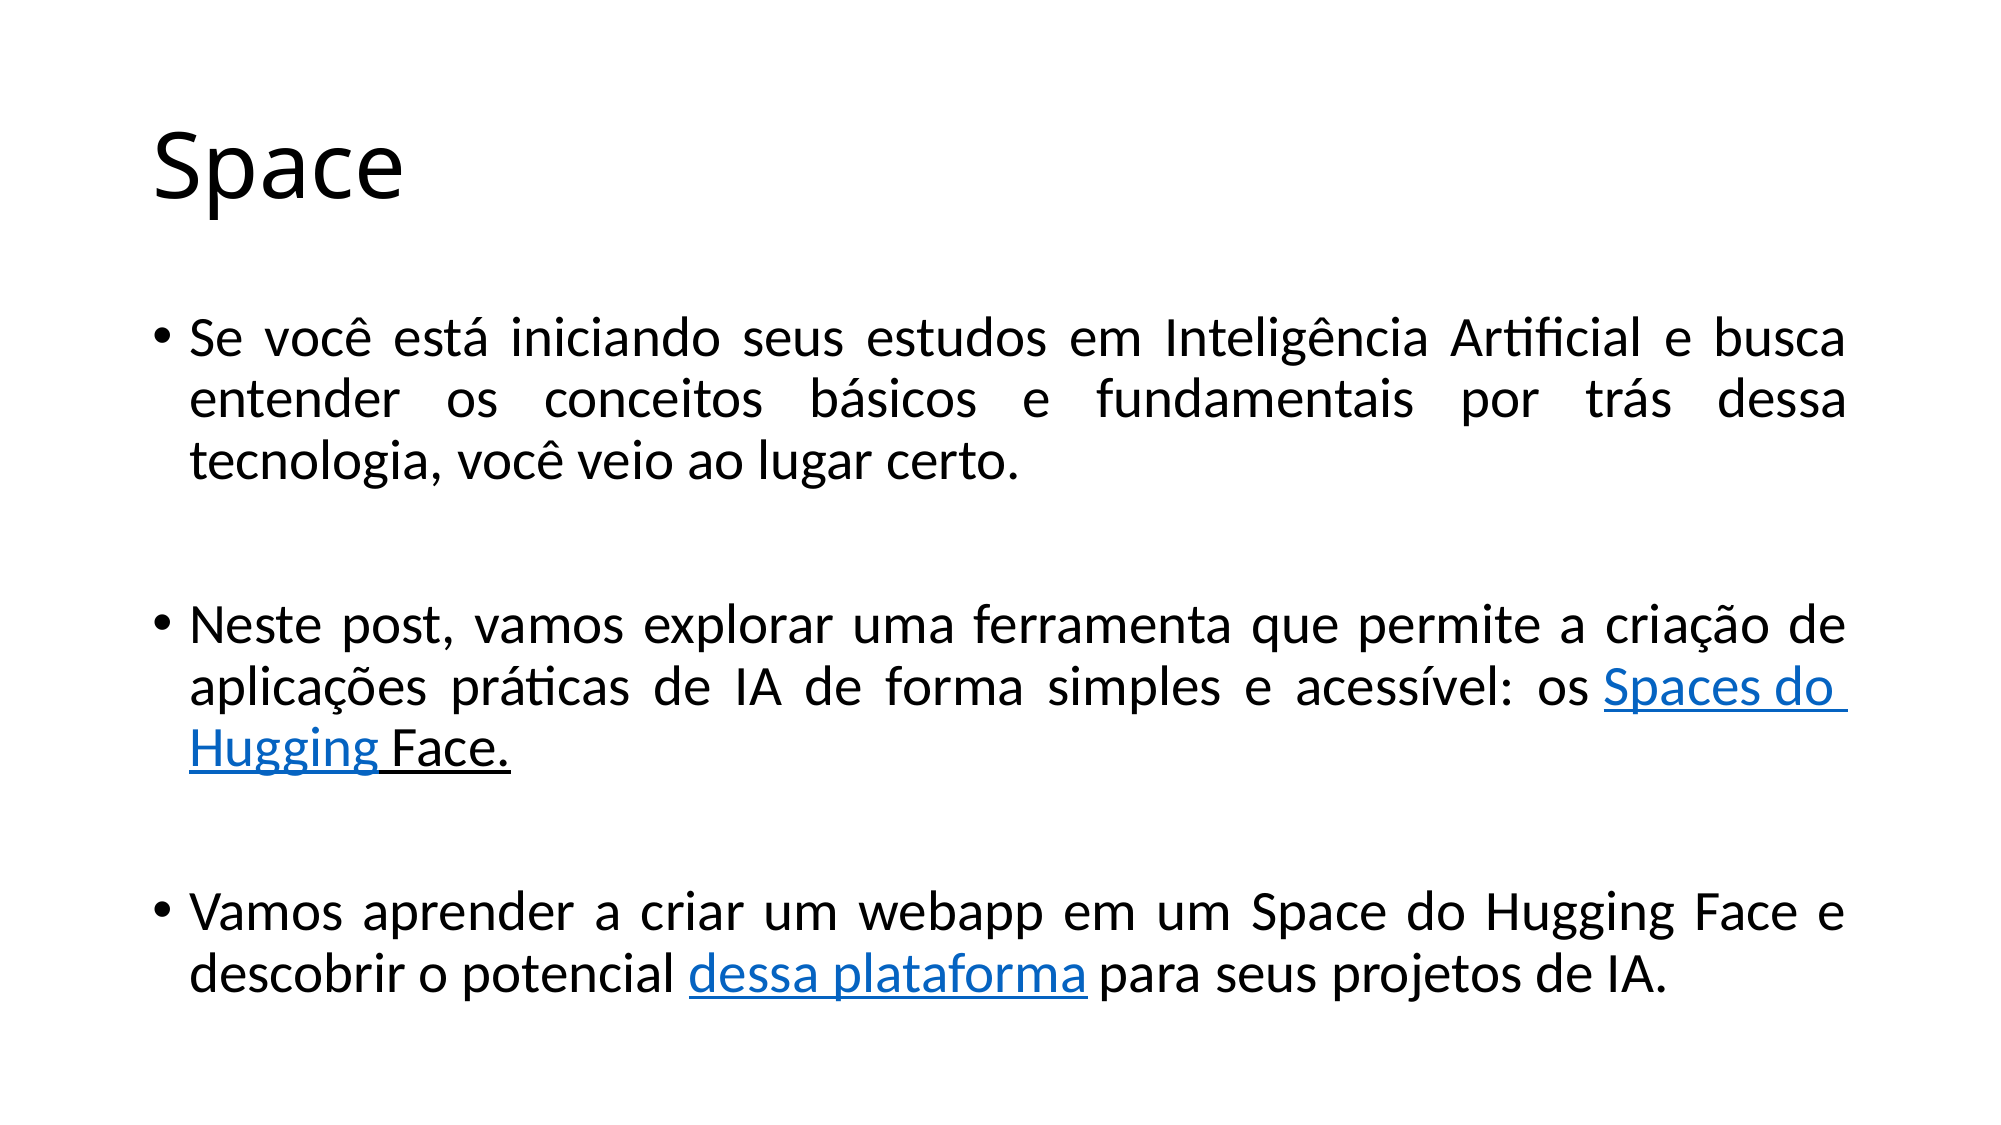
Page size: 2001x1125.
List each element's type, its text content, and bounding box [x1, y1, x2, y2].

title Space [137, 59, 1863, 278]
list Se você está iniciando seus estudos em Inteligência Artificial e busca entender os conceitos básicos e fundamentais por trás dessa tecnologia, você veio ao lugar certo. Neste post, vamos explorar uma ferramenta que permite a criação de aplicações práticas de IA de forma simples e acessível: os Spaces do Hugging Face. Vamos aprender a criar um webapp em um Space do Hugging Face e descobrir o potencial dessa plataforma para seus projetos de IA. [137, 299, 1863, 1014]
